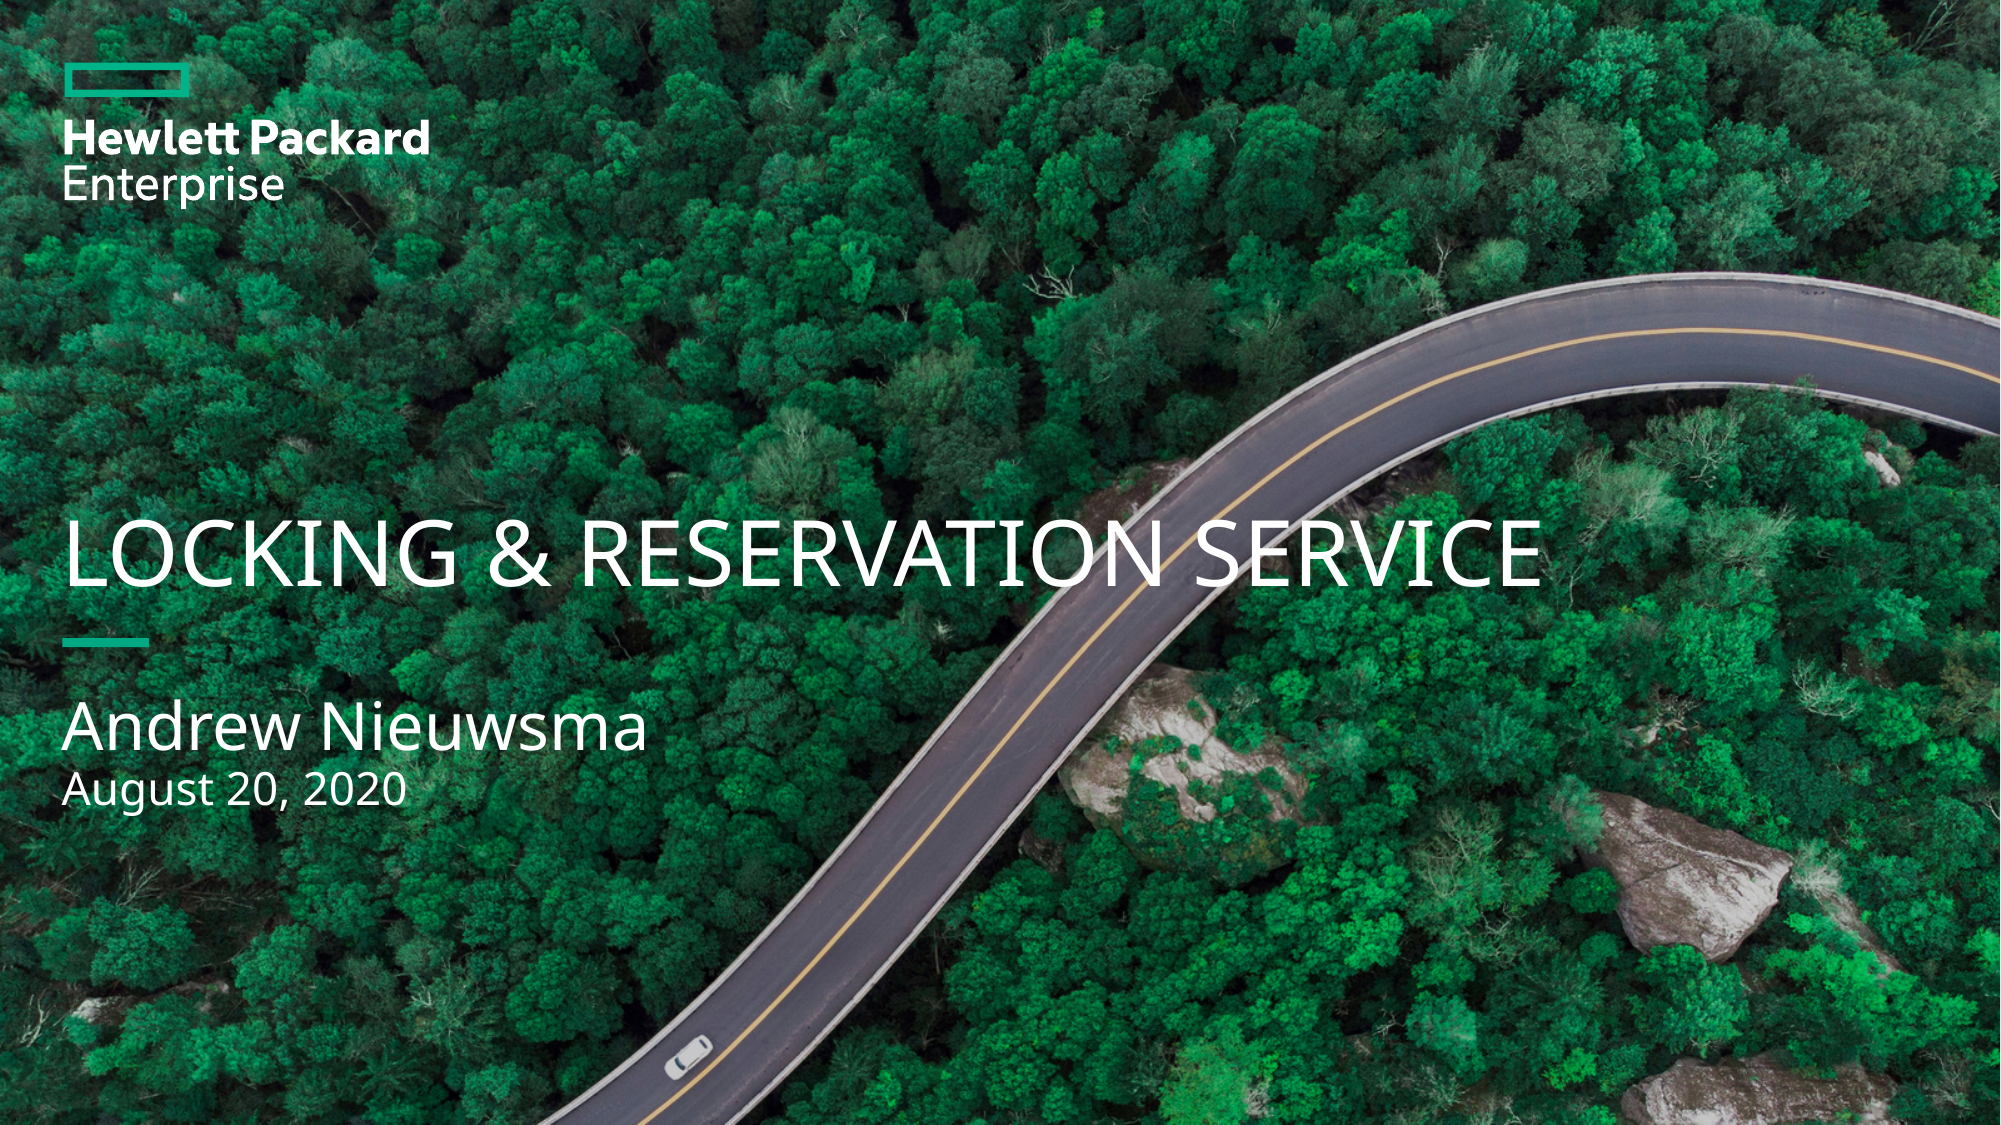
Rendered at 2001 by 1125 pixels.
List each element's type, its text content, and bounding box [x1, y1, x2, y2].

list August 20, 2020 [42, 746, 952, 811]
subtitle Andrew Nieuwsma [42, 673, 1401, 755]
title Locking & Reservation Service [42, 302, 1925, 624]
picture [0, 0, 2001, 1125]
